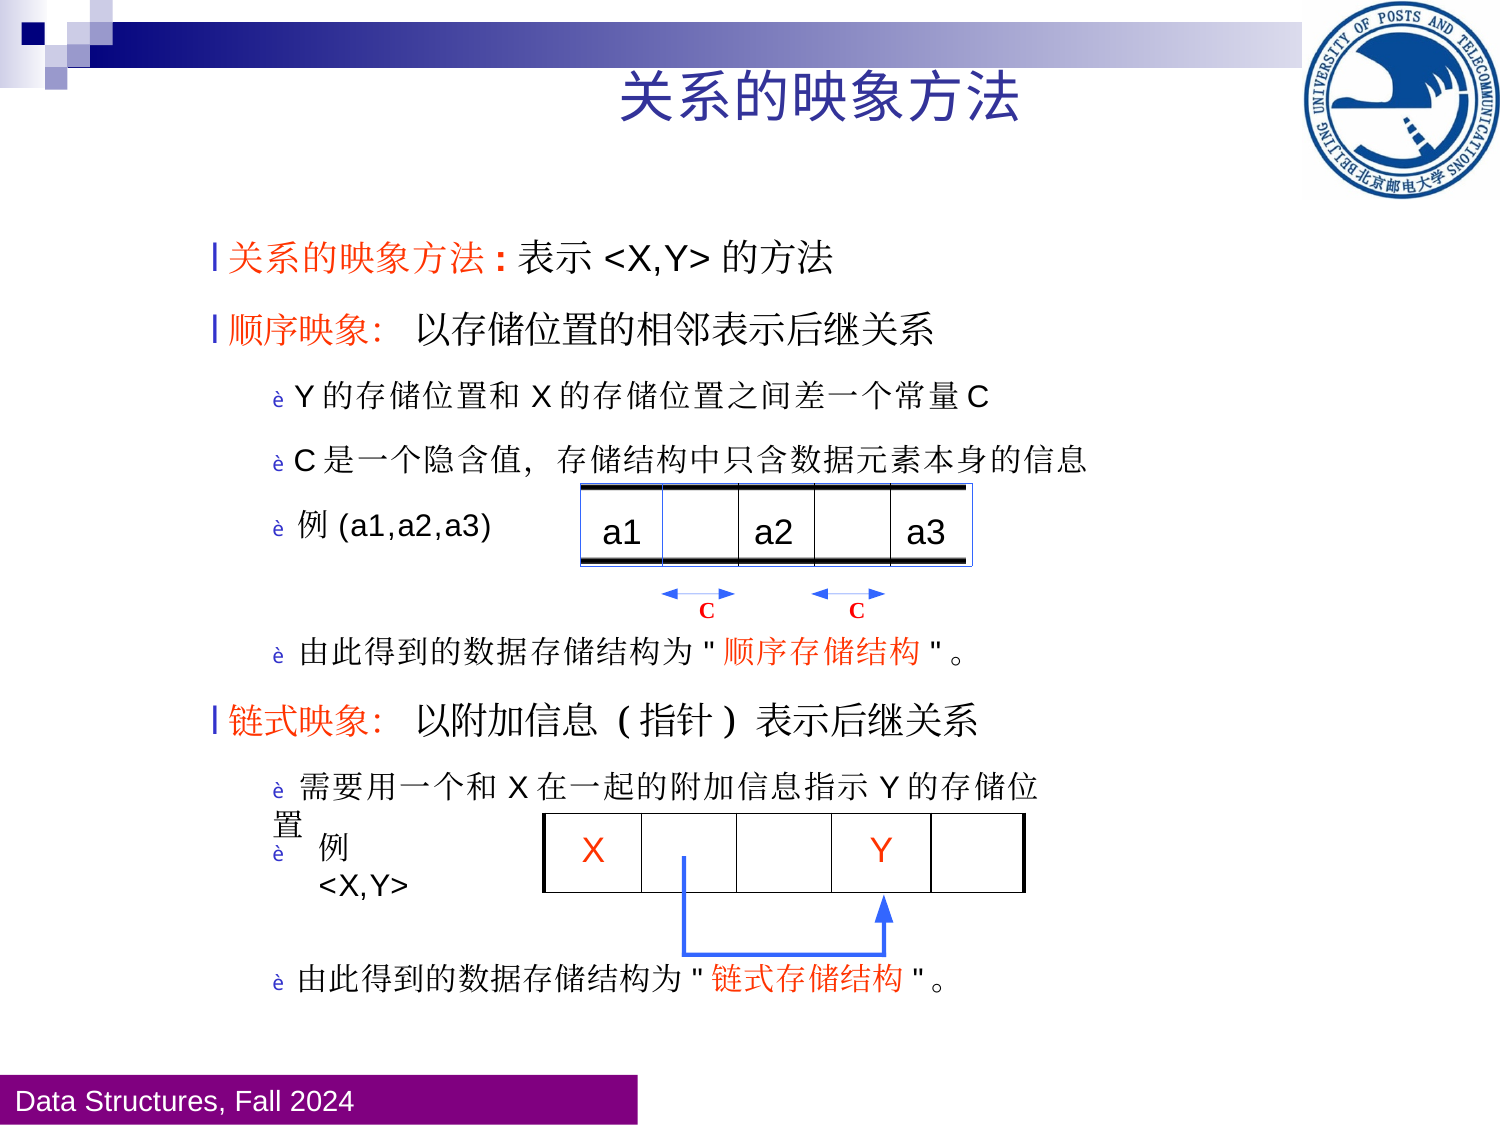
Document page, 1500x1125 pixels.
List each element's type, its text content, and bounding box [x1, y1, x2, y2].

text_box è [270, 837, 298, 867]
text_box C [696, 598, 718, 625]
text_box 例<X,Y> [316, 823, 446, 876]
text_box è 由此得到的数据存储结构为"顺序存储结构"。 l链式映象： 以附加信息 (指针) 表示后继关系 è 需要用一个和X在一起的附加信息指示Y的存储位置 [208, 629, 1064, 807]
table_header [932, 814, 1022, 892]
table_header [967, 484, 972, 566]
text_box è 例(a1,a2,a3) [270, 494, 505, 544]
text_box [868, 588, 885, 600]
table_header [737, 814, 831, 892]
text_box [718, 588, 735, 600]
text_box [662, 588, 678, 600]
text_box 关系的映象方法 [616, 62, 1026, 133]
picture [1302, 0, 1500, 200]
picture [581, 483, 966, 564]
table_header [642, 814, 736, 892]
text_box [687, 952, 881, 957]
text_box [681, 856, 687, 957]
text_box [881, 923, 887, 958]
text_box [874, 894, 894, 923]
table_header X [546, 814, 641, 892]
text_box [812, 588, 828, 600]
text_box C [846, 598, 868, 625]
text_box l关系的映象方法:表示<X,Y>的方法 l顺序映象： 以存储位置的相邻表示后继关系 è Y的存储位置和X的存储位置之间差一个常量C è C是一个隐含值，存储结构中只含数据元素本身的信息 [208, 230, 1111, 480]
text_box è 由此得到的数据存储结构为"链式存储结构"。 [270, 956, 973, 999]
table_header Y [832, 814, 930, 892]
